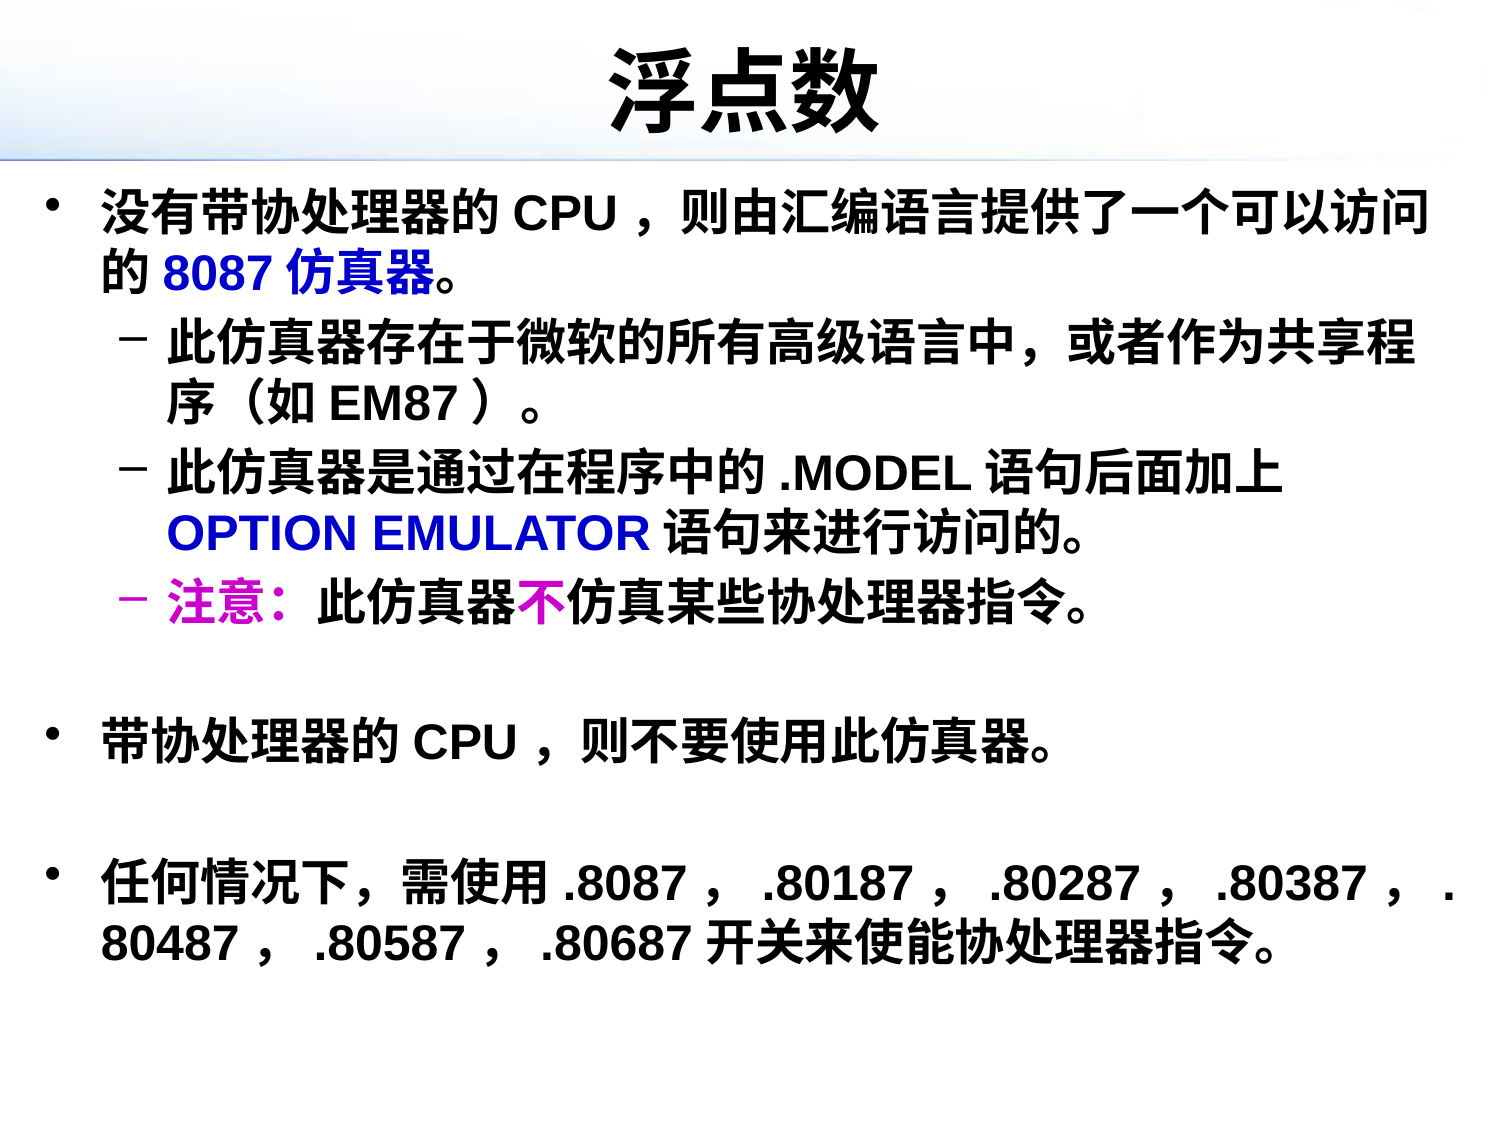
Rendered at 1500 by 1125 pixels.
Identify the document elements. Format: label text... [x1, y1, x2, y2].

title 浮点数 [29, 31, 1459, 147]
list 没有带协处理器的CPU，则由汇编语言提供了一个可以访问的8087仿真器。 此仿真器存在于微软的所有高级语言中，或者作为共享程序（如EM87）。 此仿真器是通过在程序中的.MODEL语句后面加上OPTION EMULATOR语句来进行访问的。 注意：此仿真器不仿真某些协处理器指令。 带协处理器的CPU，则不要使用此仿真器。 任何情况下，需使用.8087，.80187，.80287，.80387，.80487，.80587，.80687开关来使能协处理器指令。 [29, 172, 1459, 1071]
picture [0, 0, 1500, 161]
